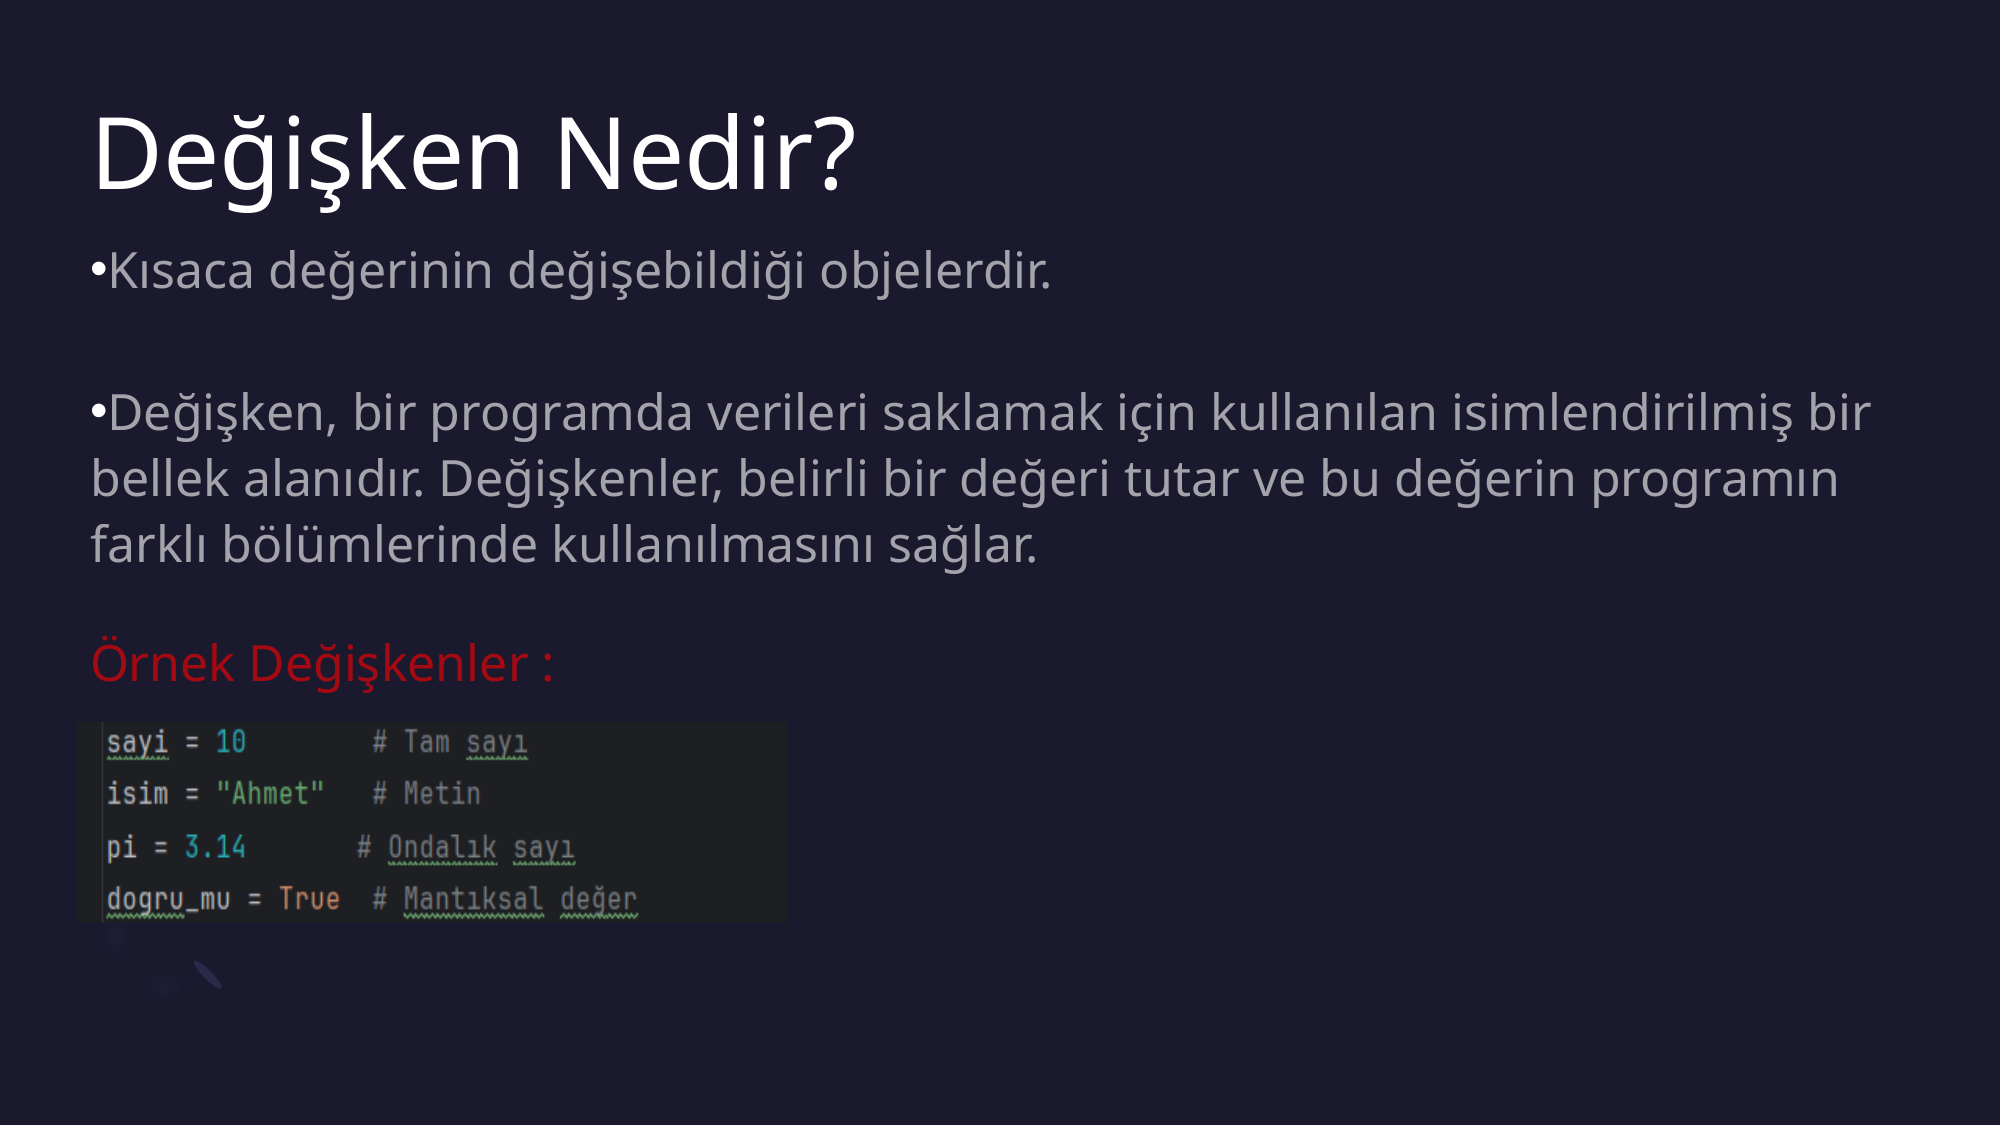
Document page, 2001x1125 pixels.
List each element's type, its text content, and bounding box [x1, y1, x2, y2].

title Değişken Nedir? [90, 90, 1910, 232]
picture [77, 722, 787, 923]
text_box Kısaca değerinin değişebildiği objelerdir. [90, 232, 1910, 451]
text_box Örnek Değişkenler : [90, 625, 1910, 844]
list Değişken, bir programda verileri saklamak için kullanılan isimlendirilmiş bir bellek alanıdır. Değişkenler, belirli bir değeri tutar ve bu değerin programın farklı bölümlerinde kullanılmasını sağlar. [90, 451, 1910, 593]
